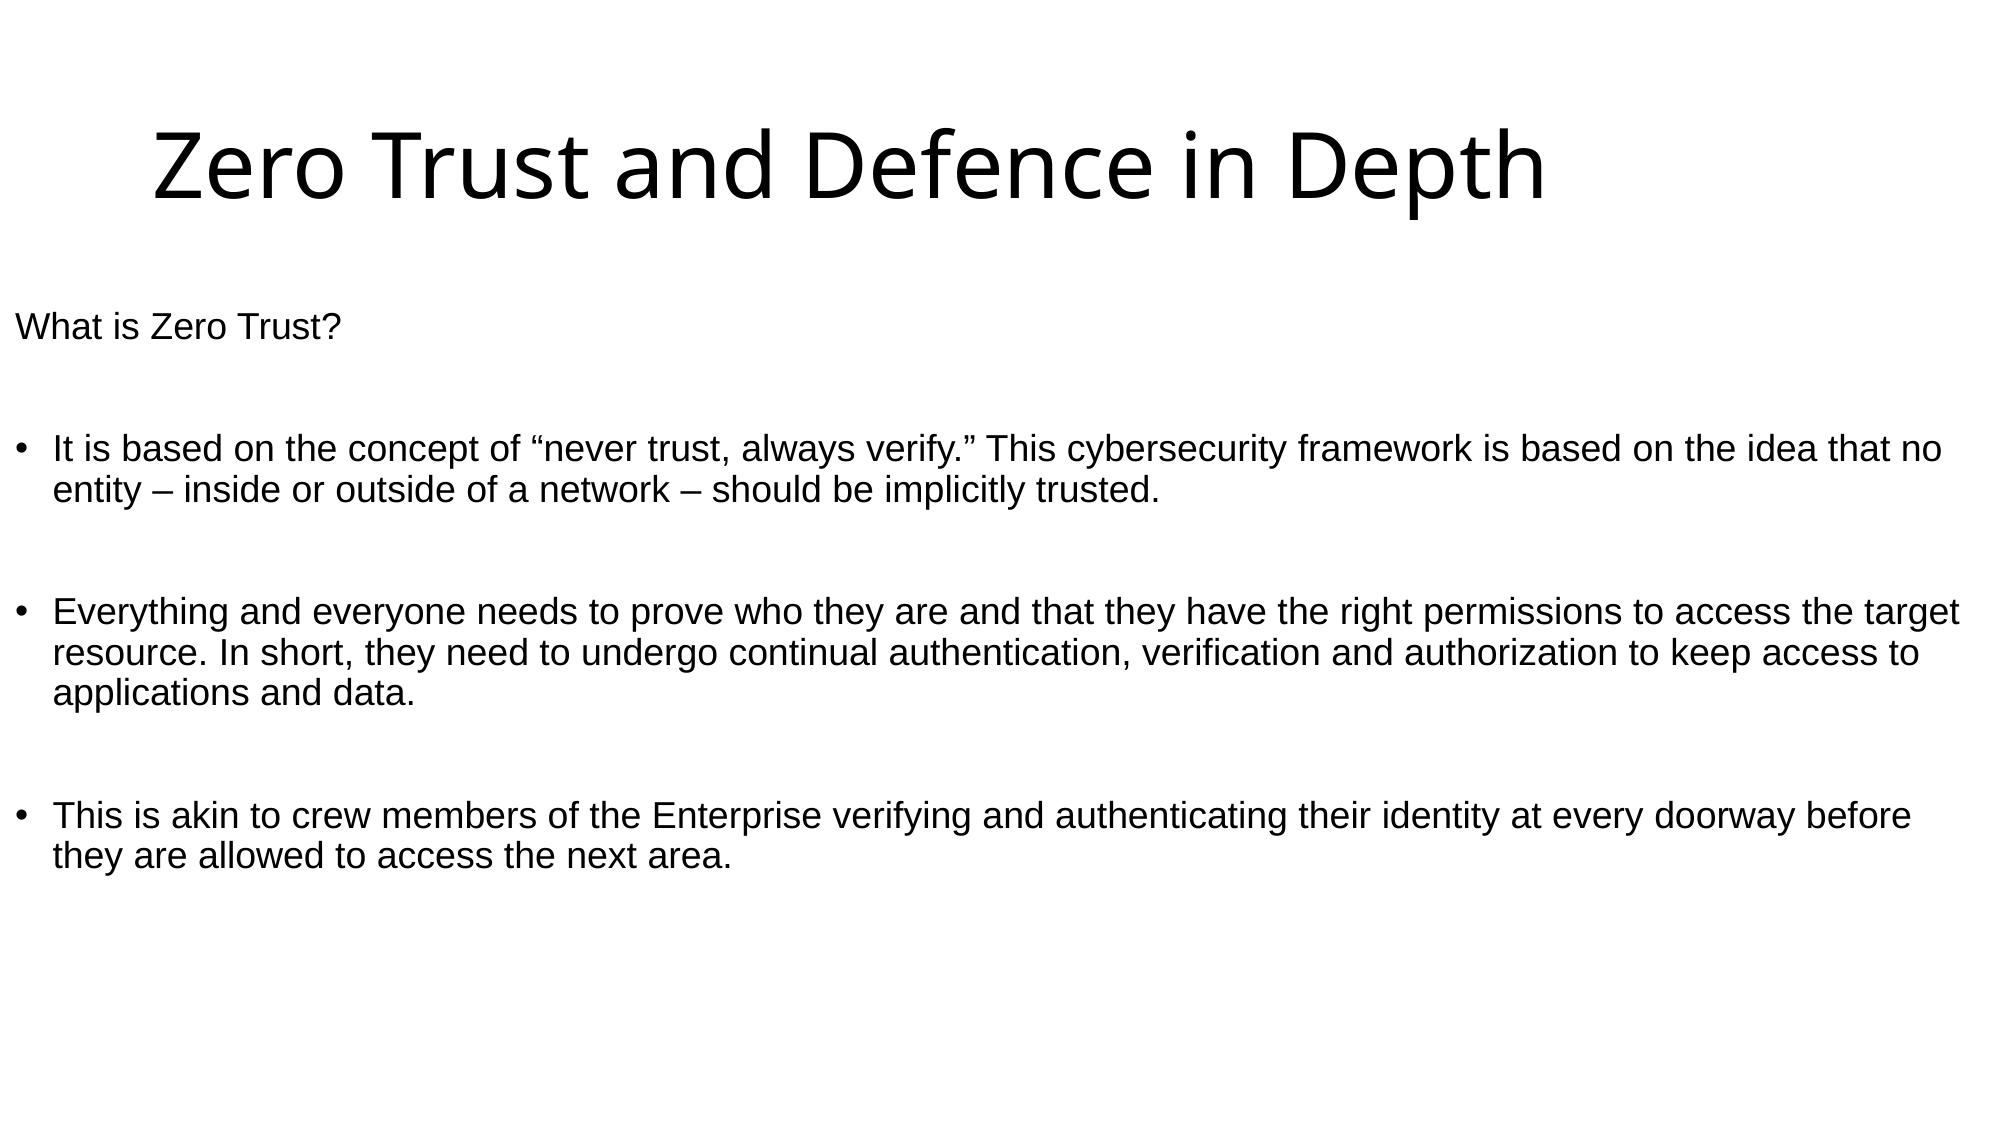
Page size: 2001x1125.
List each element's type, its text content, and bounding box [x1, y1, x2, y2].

title Zero Trust and Defence in Depth [137, 59, 1863, 278]
list What is Zero Trust? It is based on the concept of “never trust, always verify.” This cybersecurity framework is based on the idea that no entity – inside or outside of a network – should be implicitly trusted. Everything and everyone needs to prove who they are and that they have the right permissions to access the target resource. In short, they need to undergo continual authentication, verification and authorization to keep access to applications and data. This is akin to crew members of the Enterprise verifying and authenticating their identity at every doorway before they are allowed to access the next area. [0, 299, 2000, 1014]
